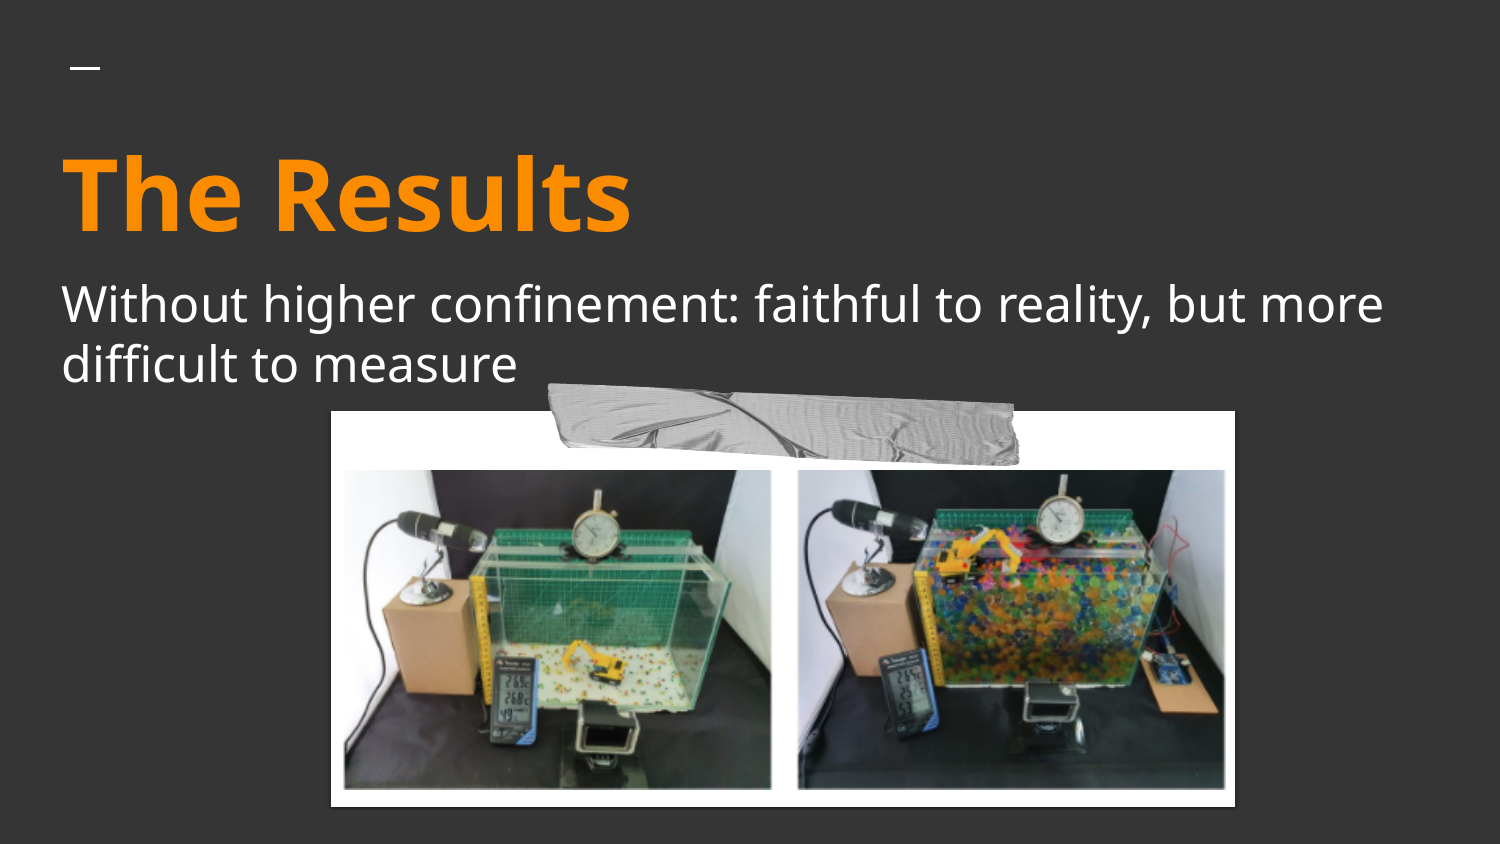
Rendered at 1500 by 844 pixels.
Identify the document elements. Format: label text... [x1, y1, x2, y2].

picture [547, 382, 666, 388]
picture [342, 470, 1226, 790]
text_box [295, 388, 1272, 823]
title The Results Without higher confinement: faithful to reality, but more difficult to measure [46, 116, 1461, 746]
